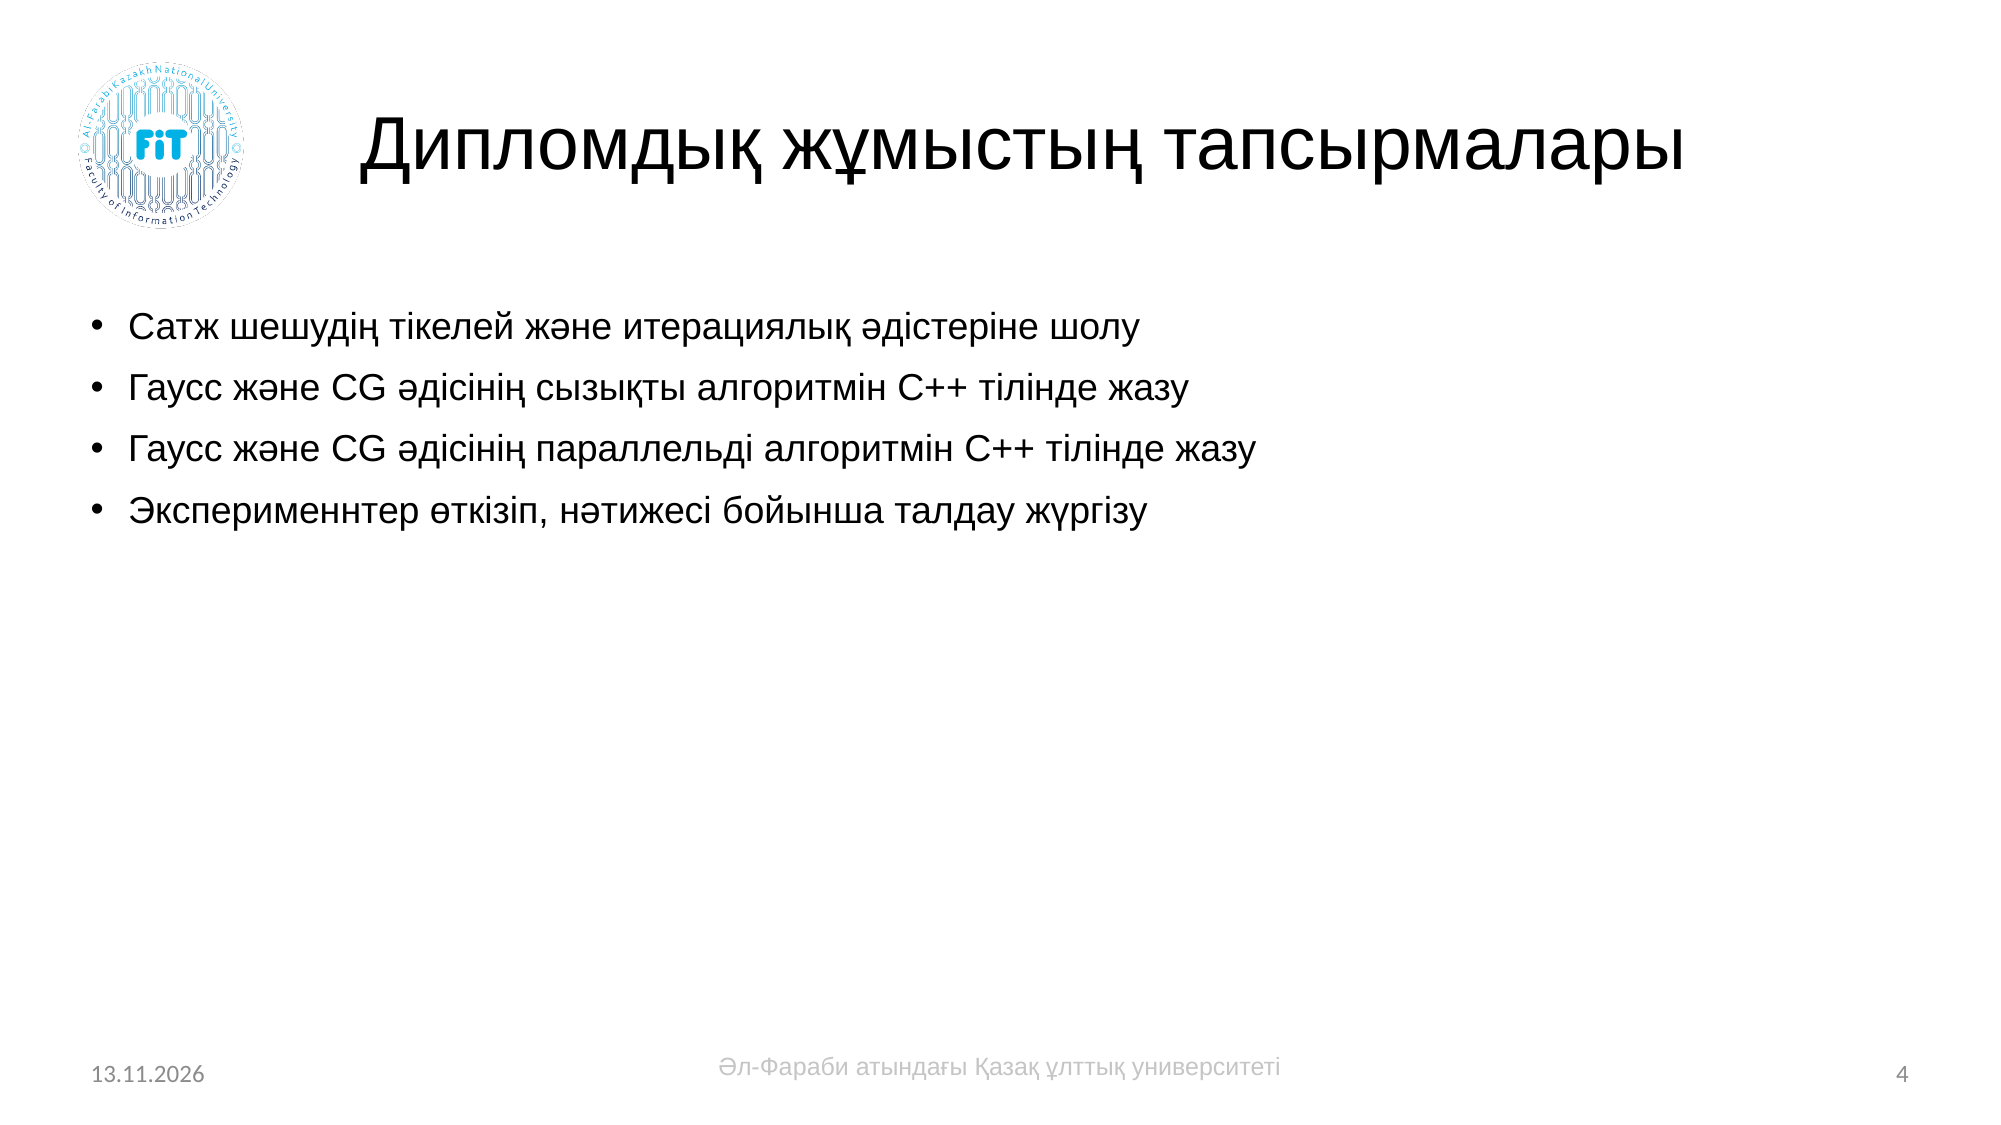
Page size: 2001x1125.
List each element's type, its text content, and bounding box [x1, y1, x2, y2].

picture [75, 59, 246, 232]
footer Әл-Фараби атындағы Қазақ ұлттық университеті [662, 1042, 1338, 1103]
slide_number 4 [1477, 1042, 1924, 1103]
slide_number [75, 1042, 523, 1103]
list Сатж шешудің тікелей және итерациялық әдістеріне шолу Гаусс және CG әдісінің сызықты алгоритмін С++ тілінде жазу Гаусс және CG әдісінің параллельді алгоритмін С++ тілінде жазу Эксперименнтер өткізіп, нәтижесі бойынша талдау жүргізу [75, 299, 1924, 1014]
title Дипломдық жұмыстың тапсырмалары [345, 59, 1924, 232]
